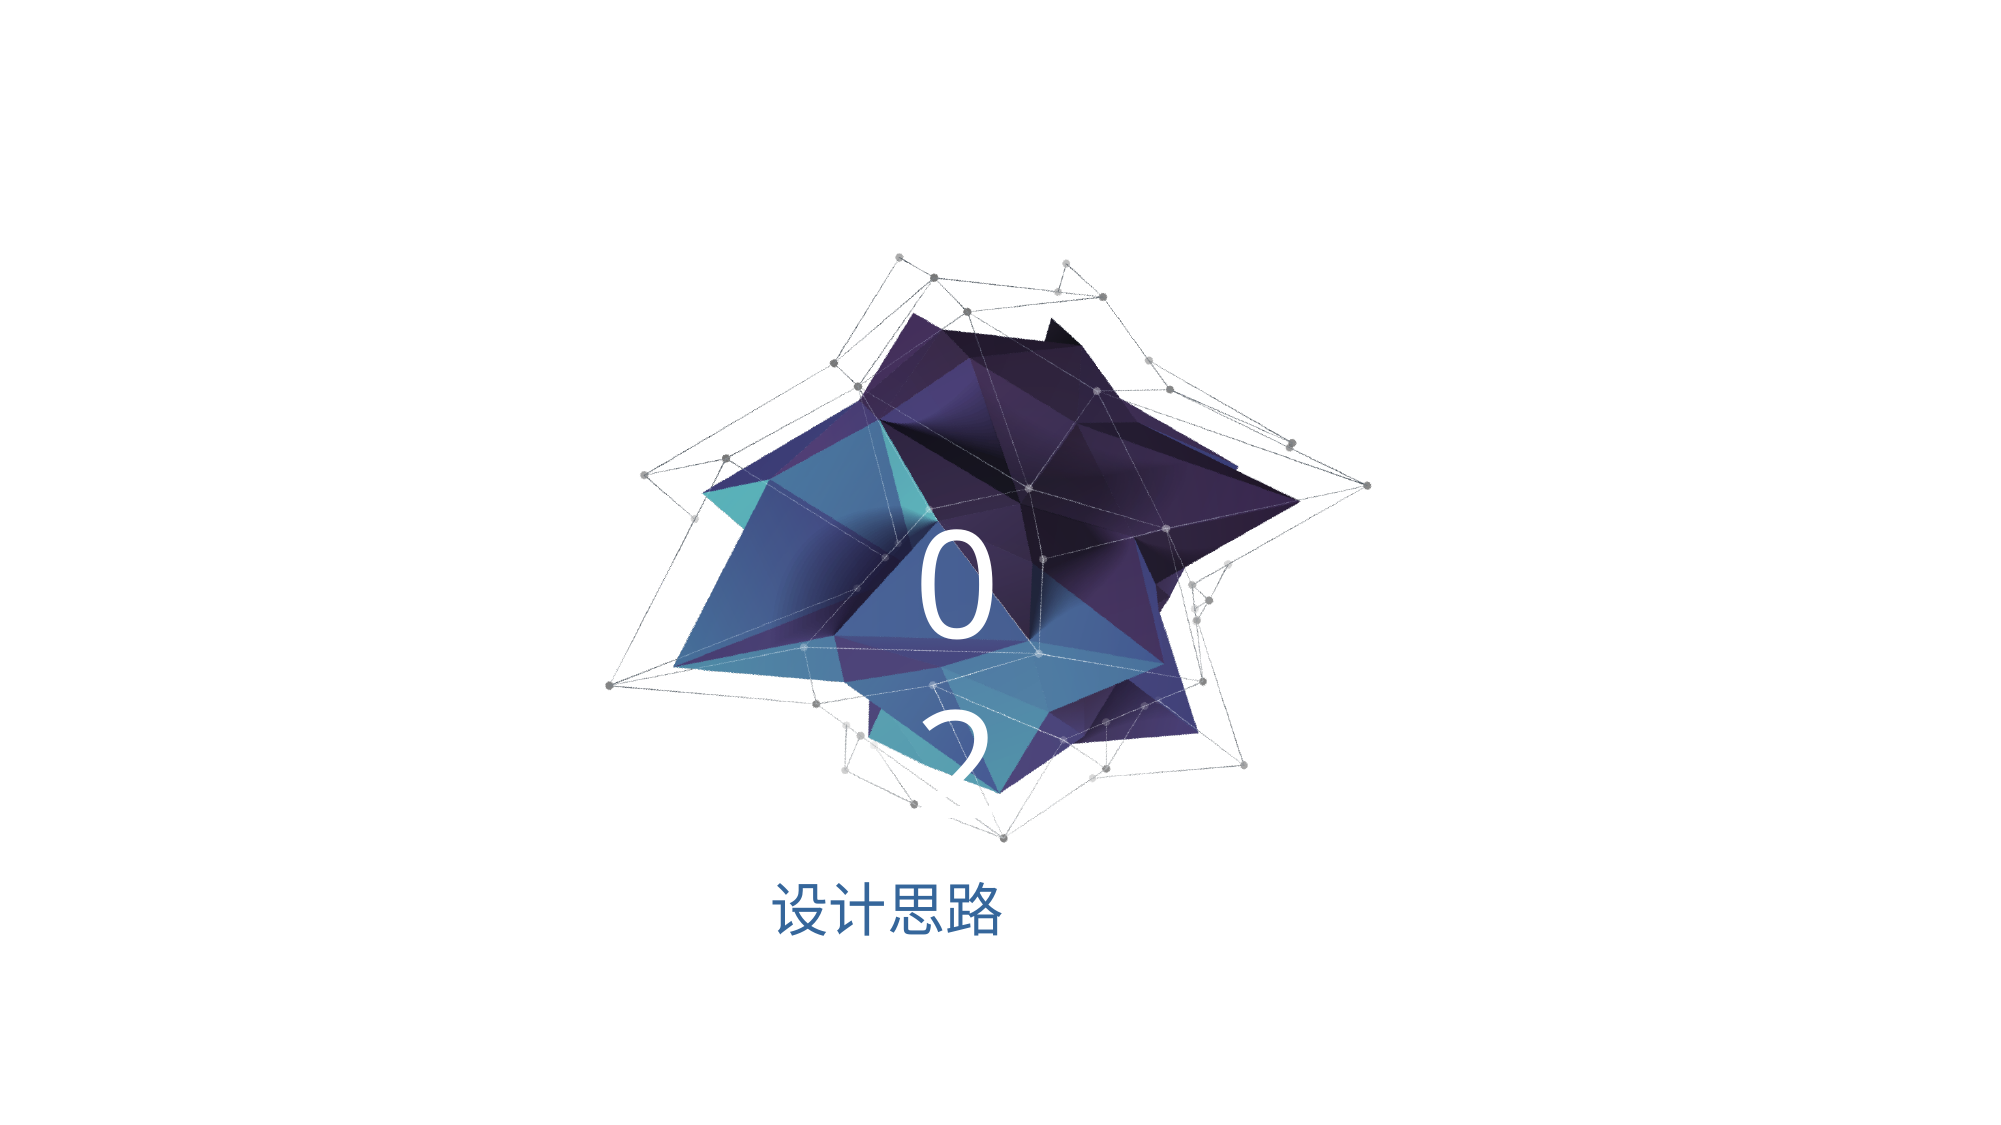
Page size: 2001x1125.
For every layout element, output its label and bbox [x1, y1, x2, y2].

picture [344, 0, 1617, 1125]
